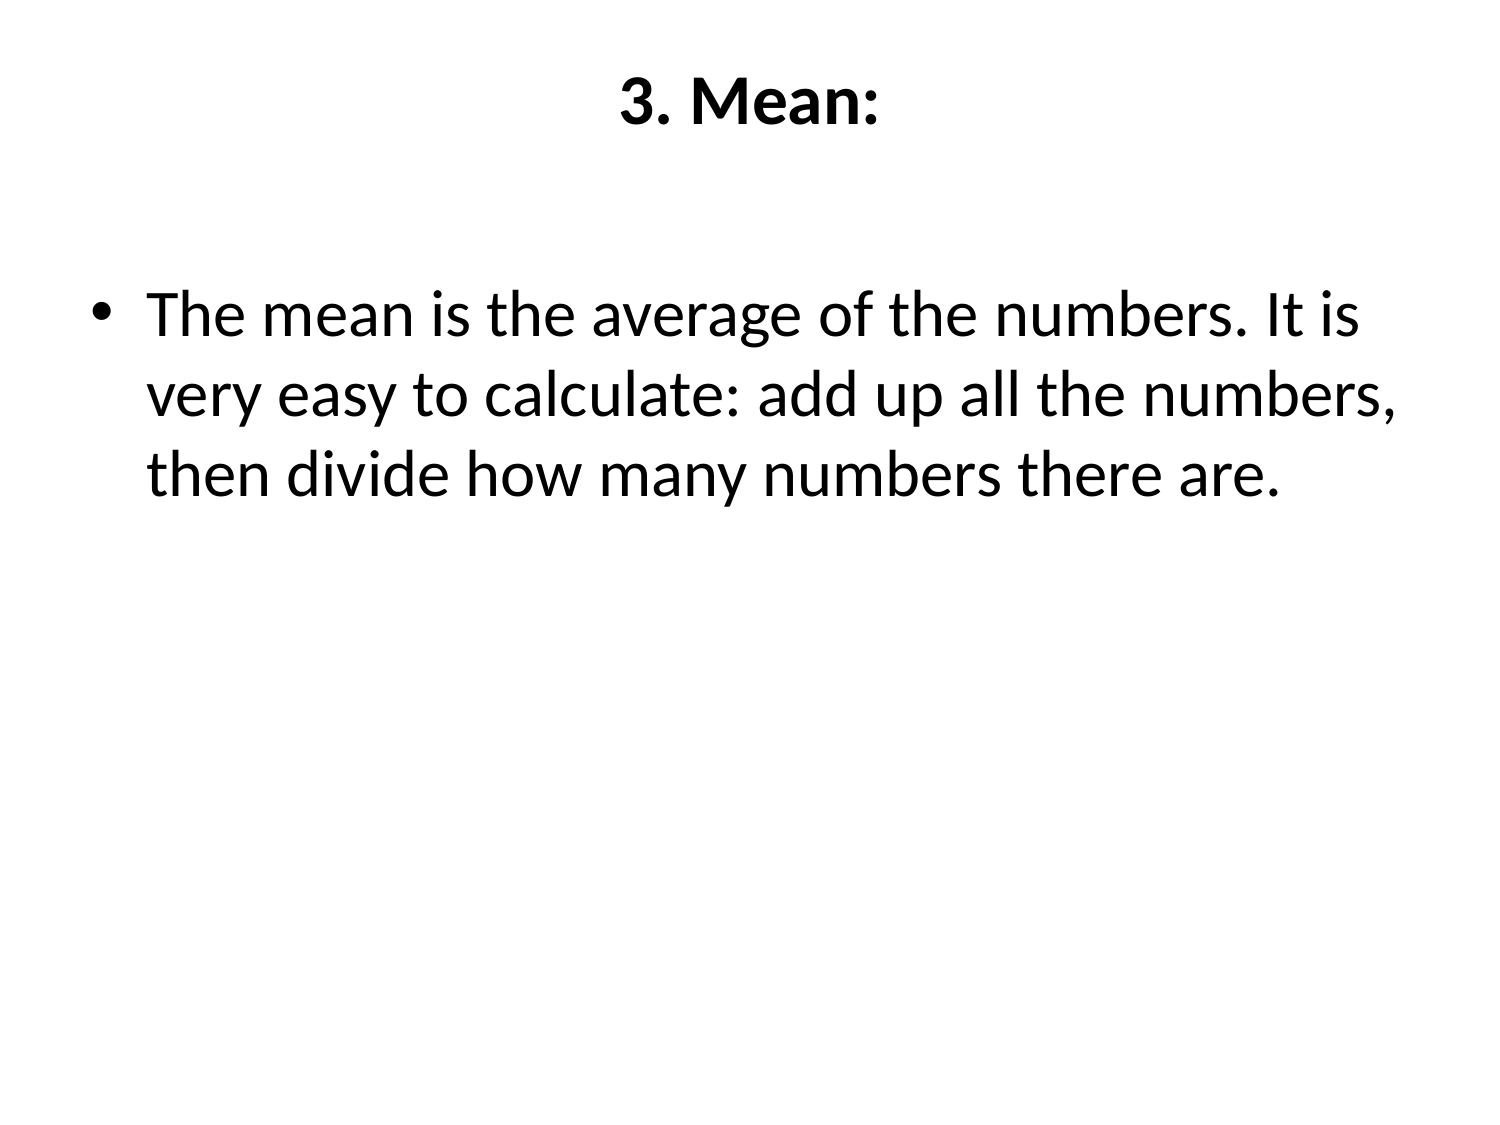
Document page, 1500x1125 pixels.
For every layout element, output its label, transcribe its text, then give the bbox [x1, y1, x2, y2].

title 3. Mean: [75, 45, 1425, 233]
list The mean is the average of the numbers. It is very easy to calculate: add up all the numbers, then divide how many numbers there are. [75, 262, 1425, 1005]
